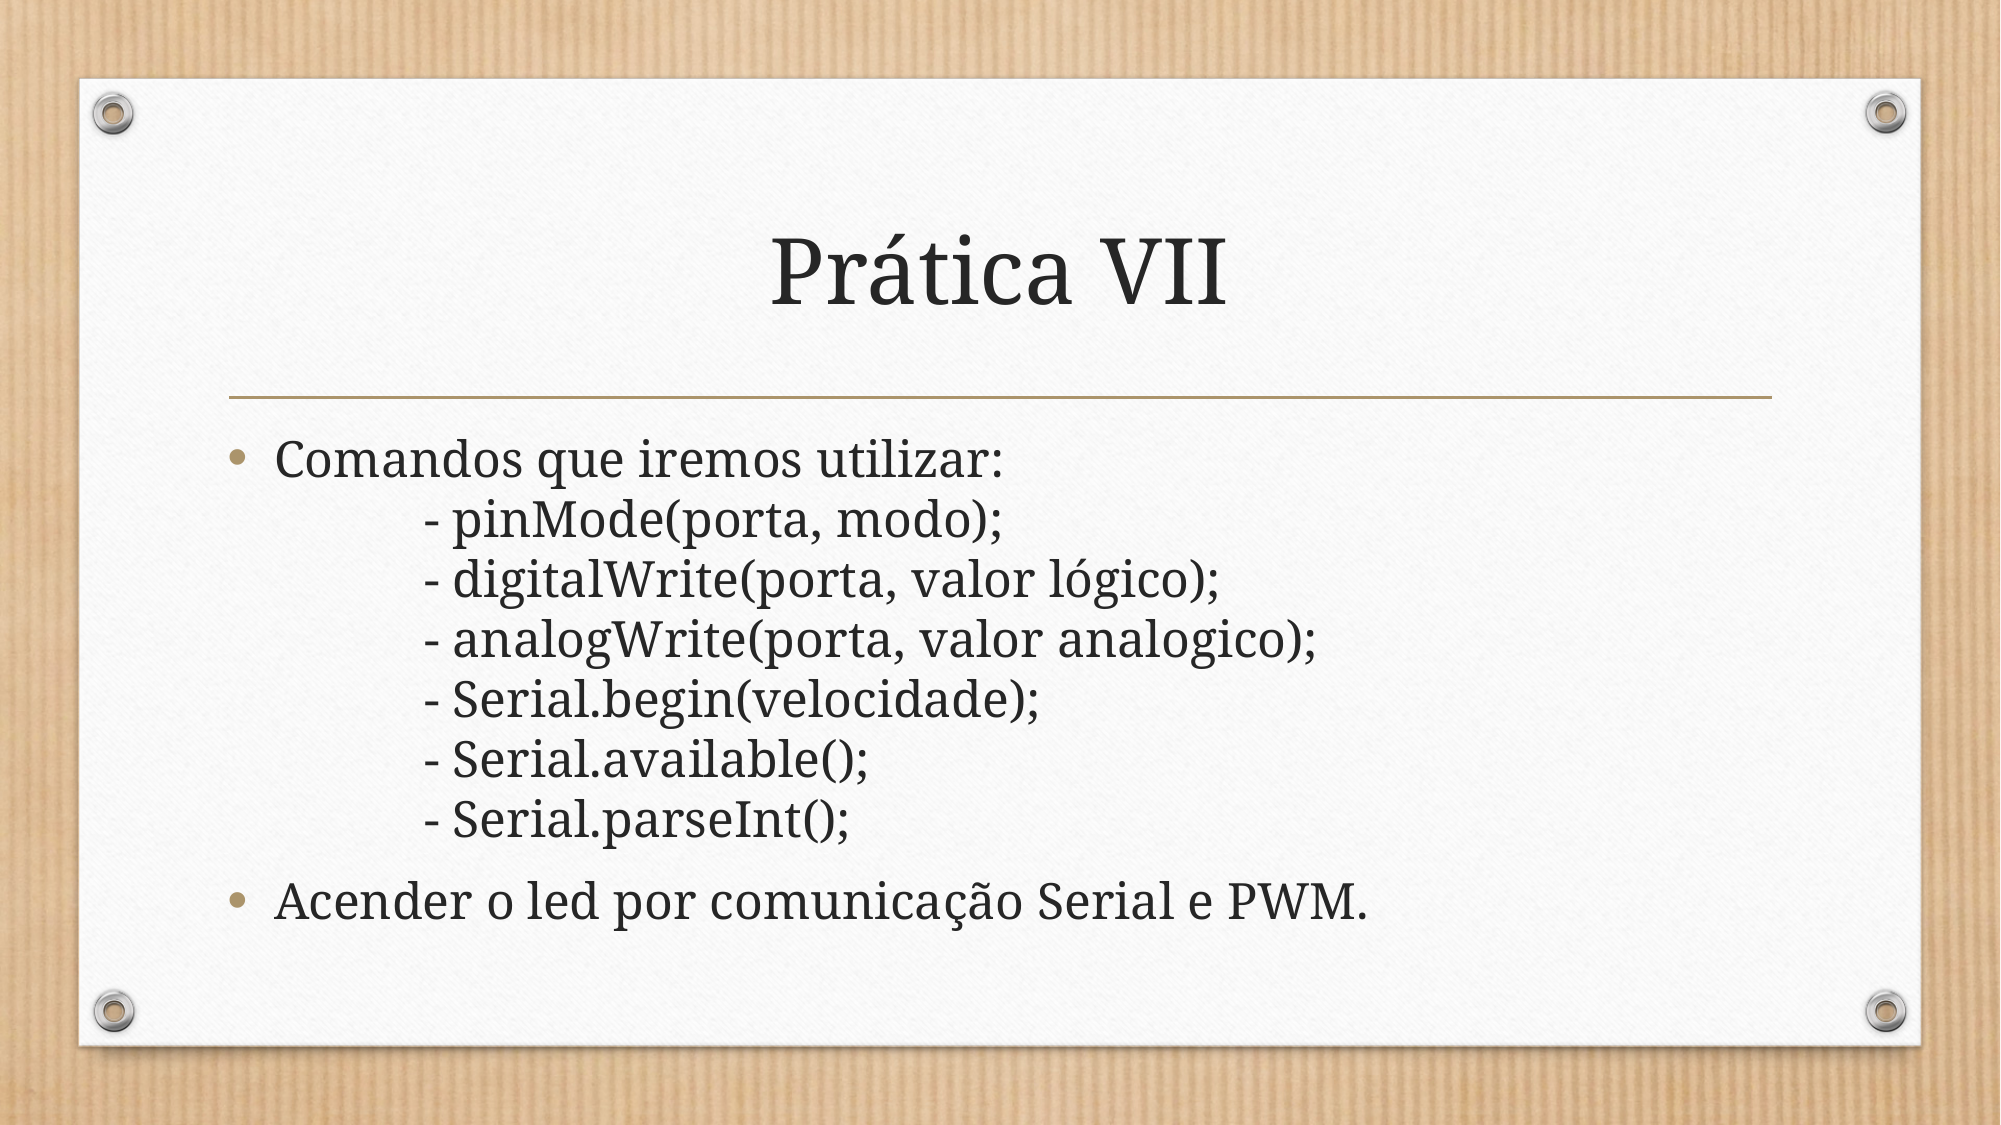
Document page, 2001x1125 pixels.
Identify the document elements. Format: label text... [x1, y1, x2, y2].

list Comandos que iremos utilizar: - pinMode(porta, modo); - digitalWrite(porta, valor lógico); - analogWrite(porta, valor analogico); - Serial.begin(velocidade); - Serial.available(); - Serial.parseInt(); Acender o led por comunicação Serial e PWM. [212, 419, 1788, 964]
picture [0, 0, 2001, 1125]
title Prática VII [212, 161, 1788, 375]
